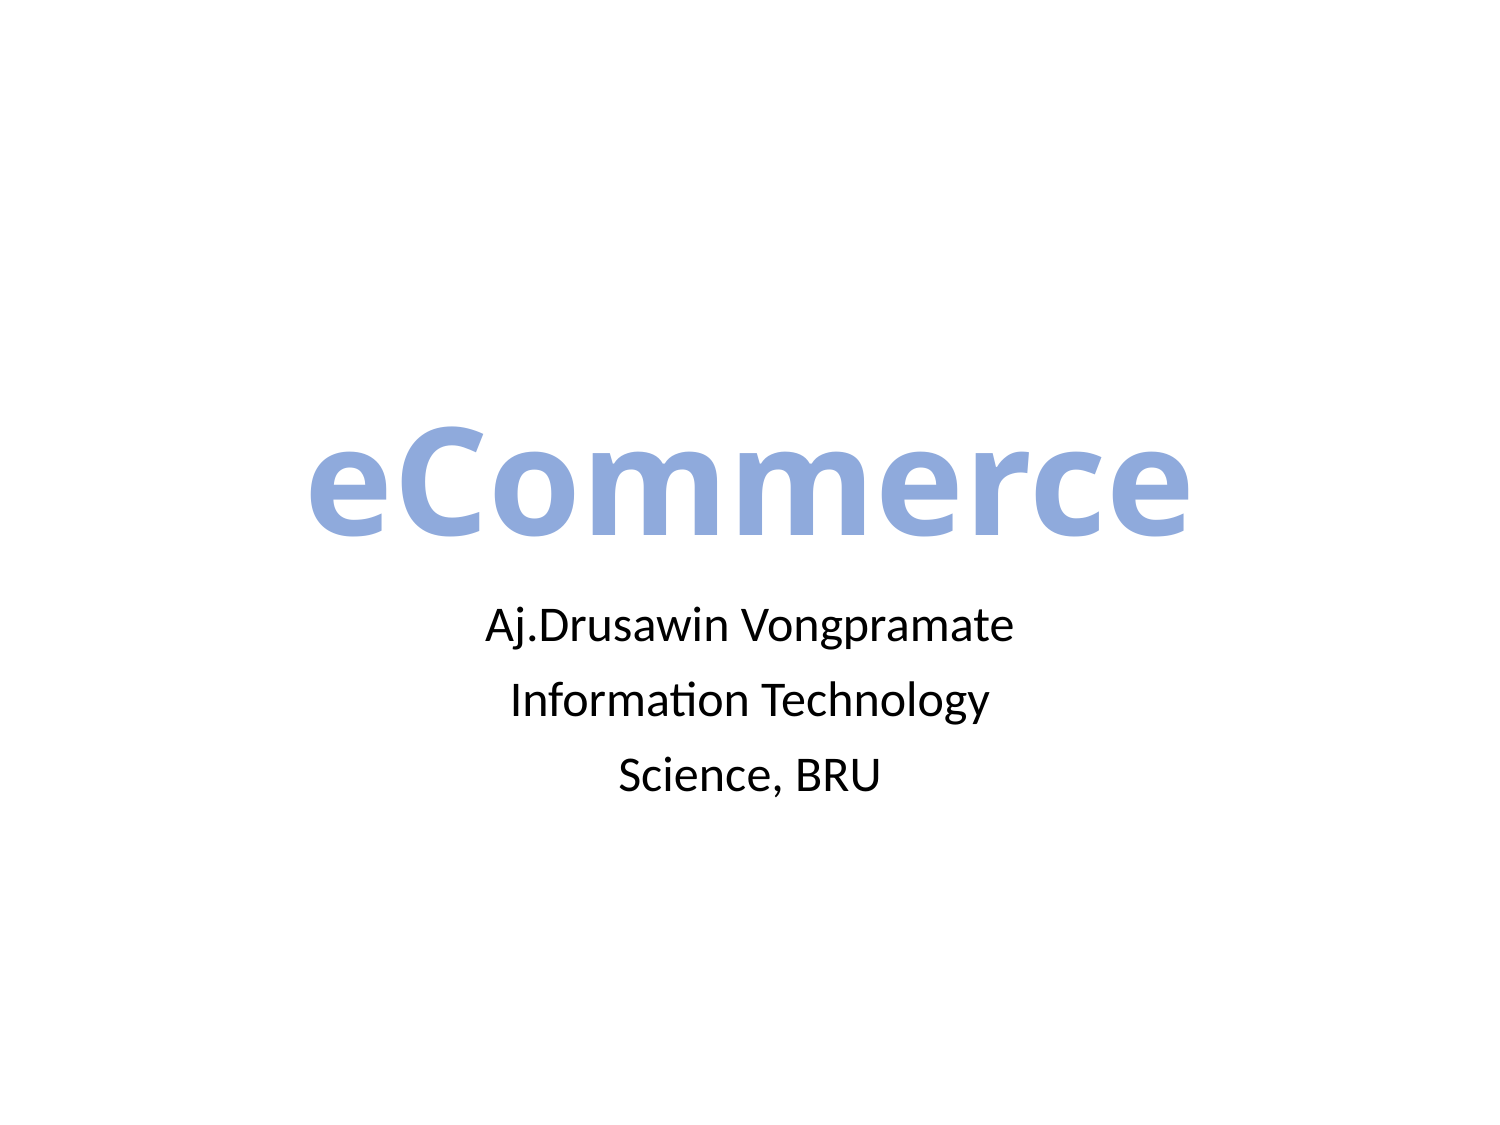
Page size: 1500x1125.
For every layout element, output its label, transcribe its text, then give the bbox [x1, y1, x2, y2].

subtitle Aj.Drusawin Vongpramate Information Technology Science, BRU [187, 590, 1313, 863]
title eCommerce [112, 184, 1388, 576]
